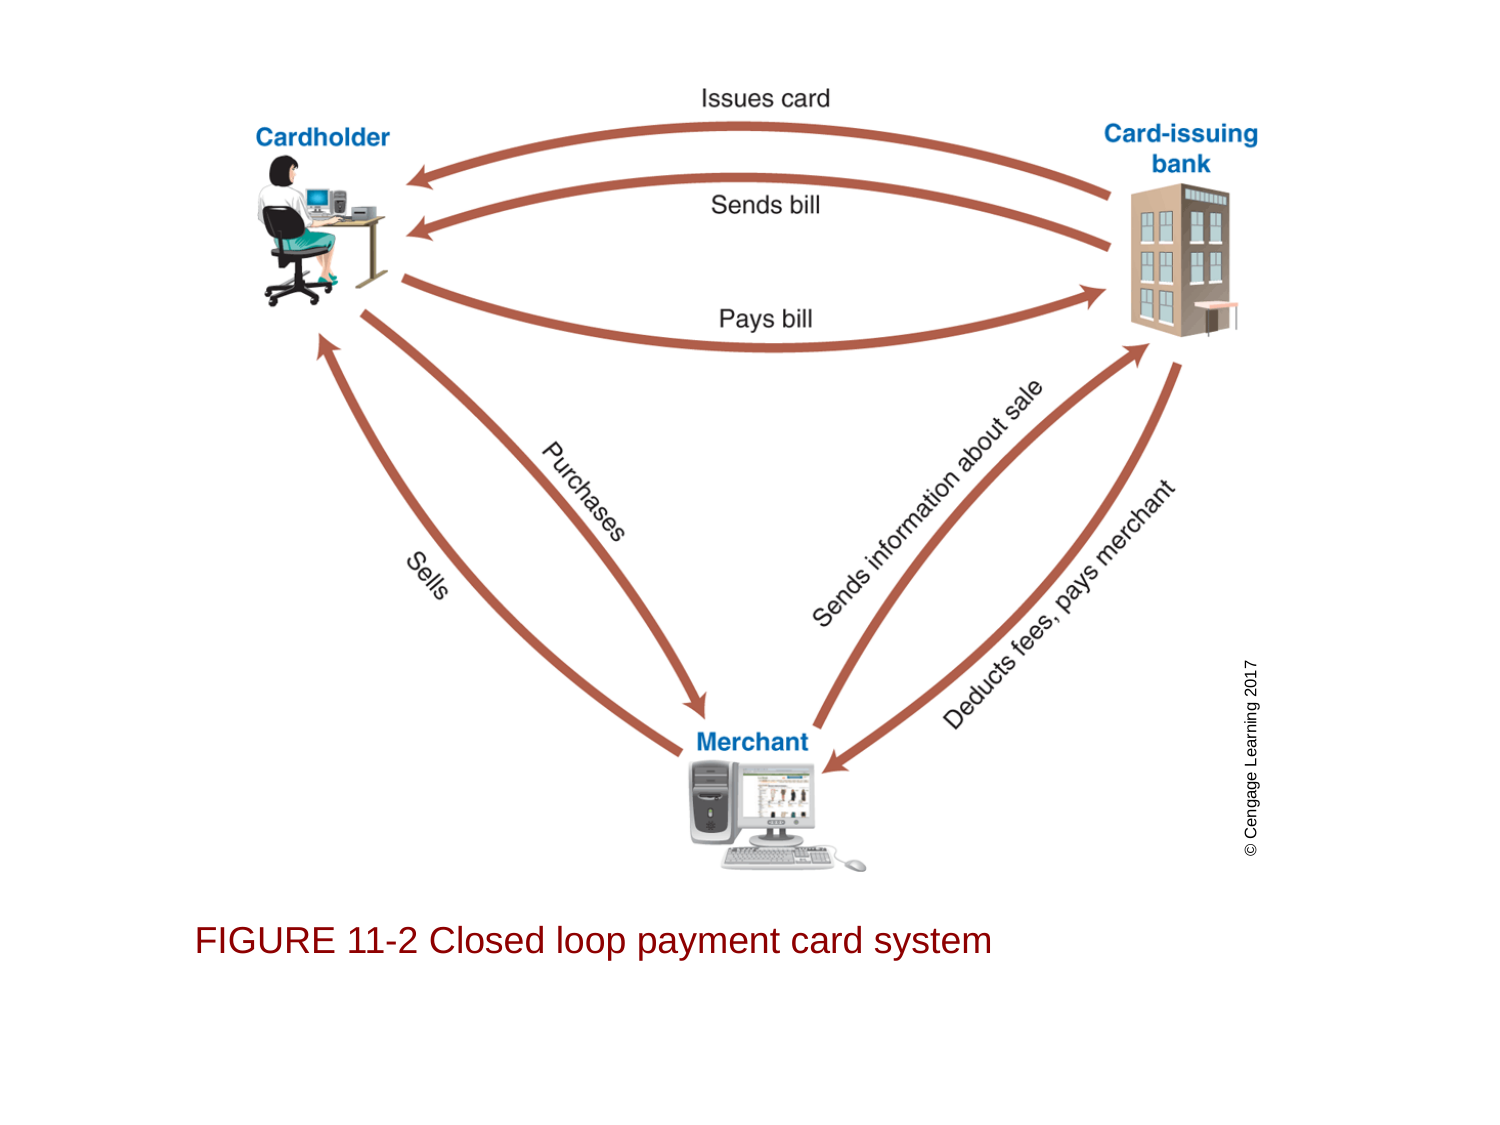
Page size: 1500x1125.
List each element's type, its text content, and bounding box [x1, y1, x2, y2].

text_box FIGURE 11-2 Closed loop payment card system [179, 908, 1009, 969]
picture [255, 87, 1260, 874]
text_box © Cengage Learning 2017 [1260, 645, 1267, 872]
